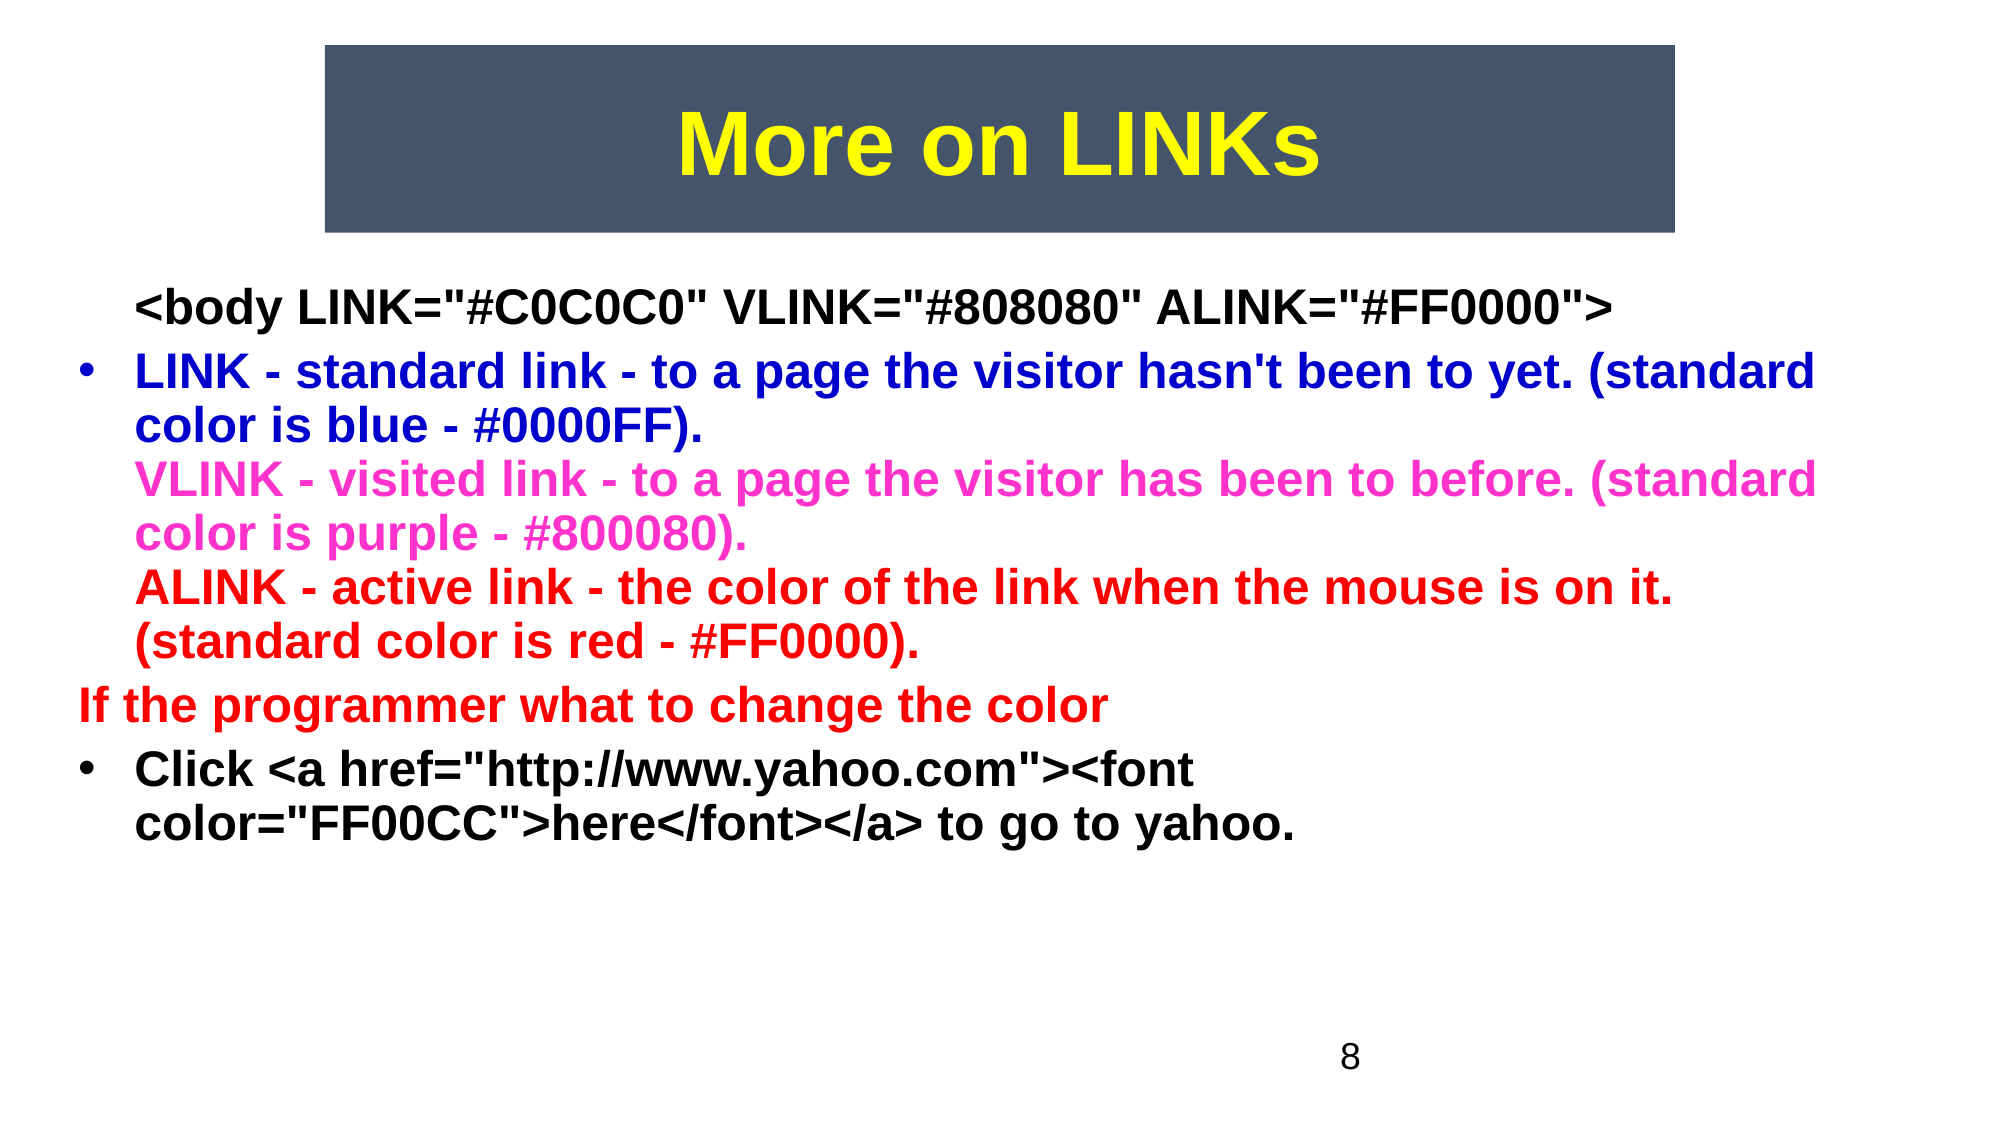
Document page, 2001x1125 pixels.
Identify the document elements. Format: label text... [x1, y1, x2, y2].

title More on LINKs [324, 45, 1675, 233]
list <body LINK="#C0C0C0" VLINK="#808080" ALINK="#FF0000"> LINK - standard link - to a page the visitor hasn't been to yet. (standard color is blue - #0000FF). VLINK - visited link - to a page the visitor has been to before. (standard color is purple - #800080). ALINK - active link - the color of the link when the mouse is on it. (standard color is red - #FF0000). If the programmer what to change the color Click <a href="http://www.yahoo.com"><font color="FF00CC">here</font></a> to go to yahoo. [63, 220, 1905, 1125]
